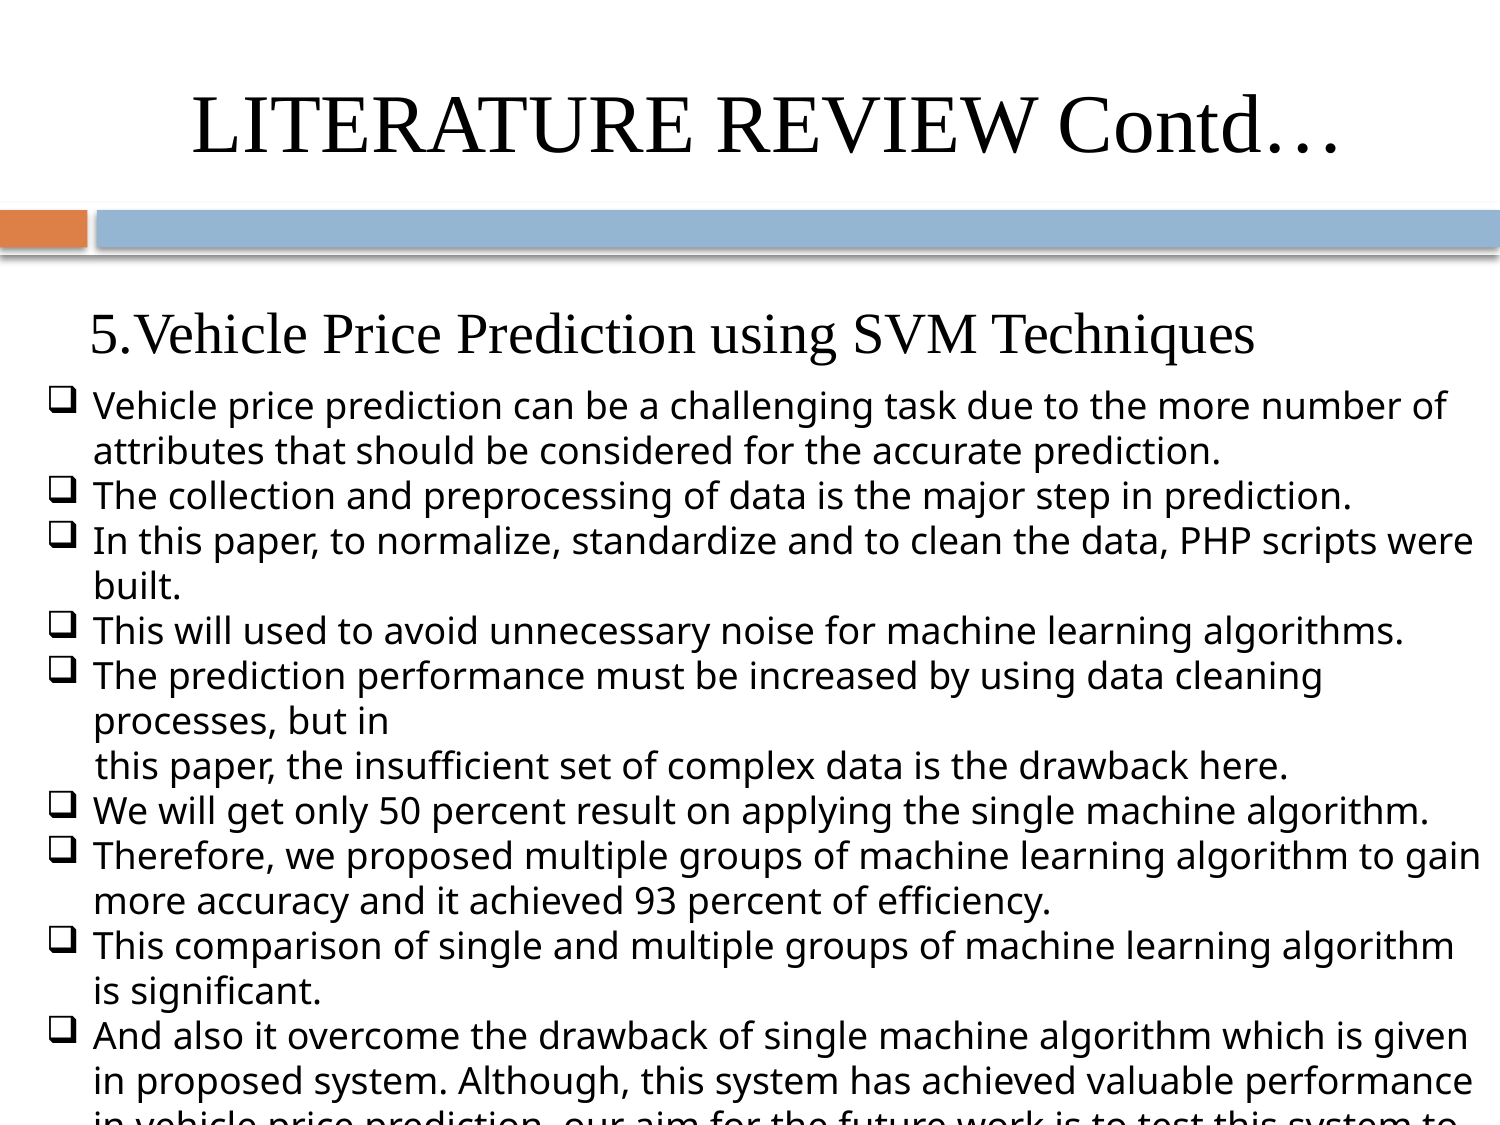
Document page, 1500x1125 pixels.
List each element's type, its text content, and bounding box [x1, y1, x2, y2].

text_box 5.Vehicle Price Prediction using SVM Techniques [75, 287, 1375, 373]
title LITERATURE REVIEW Contd… [99, 37, 1438, 200]
text_box Vehicle price prediction can be a challenging task due to the more number of attributes that should be considered for the accurate prediction. The collection and preprocessing of data is the major step in prediction. In this paper, to normalize, standardize and to clean the data, PHP scripts were built. This will used to avoid unnecessary noise for machine learning algorithms. The prediction performance must be increased by using data cleaning processes, but in this paper, the insufficient set of complex data is the drawback here. We will get only 50 percent result on applying the single machine algorithm. Therefore, we proposed multiple groups of machine learning algorithm to gain more accuracy and it achieved 93 percent of efficiency. This comparison of single and multiple groups of machine learning algorithm is significant. And also it overcome the drawback of single machine algorithm which is given in proposed system. Although, this system has achieved valuable performance in vehicle price prediction, our aim for the future work is to test this system to work successfully with various data sets. [31, 374, 1500, 1125]
